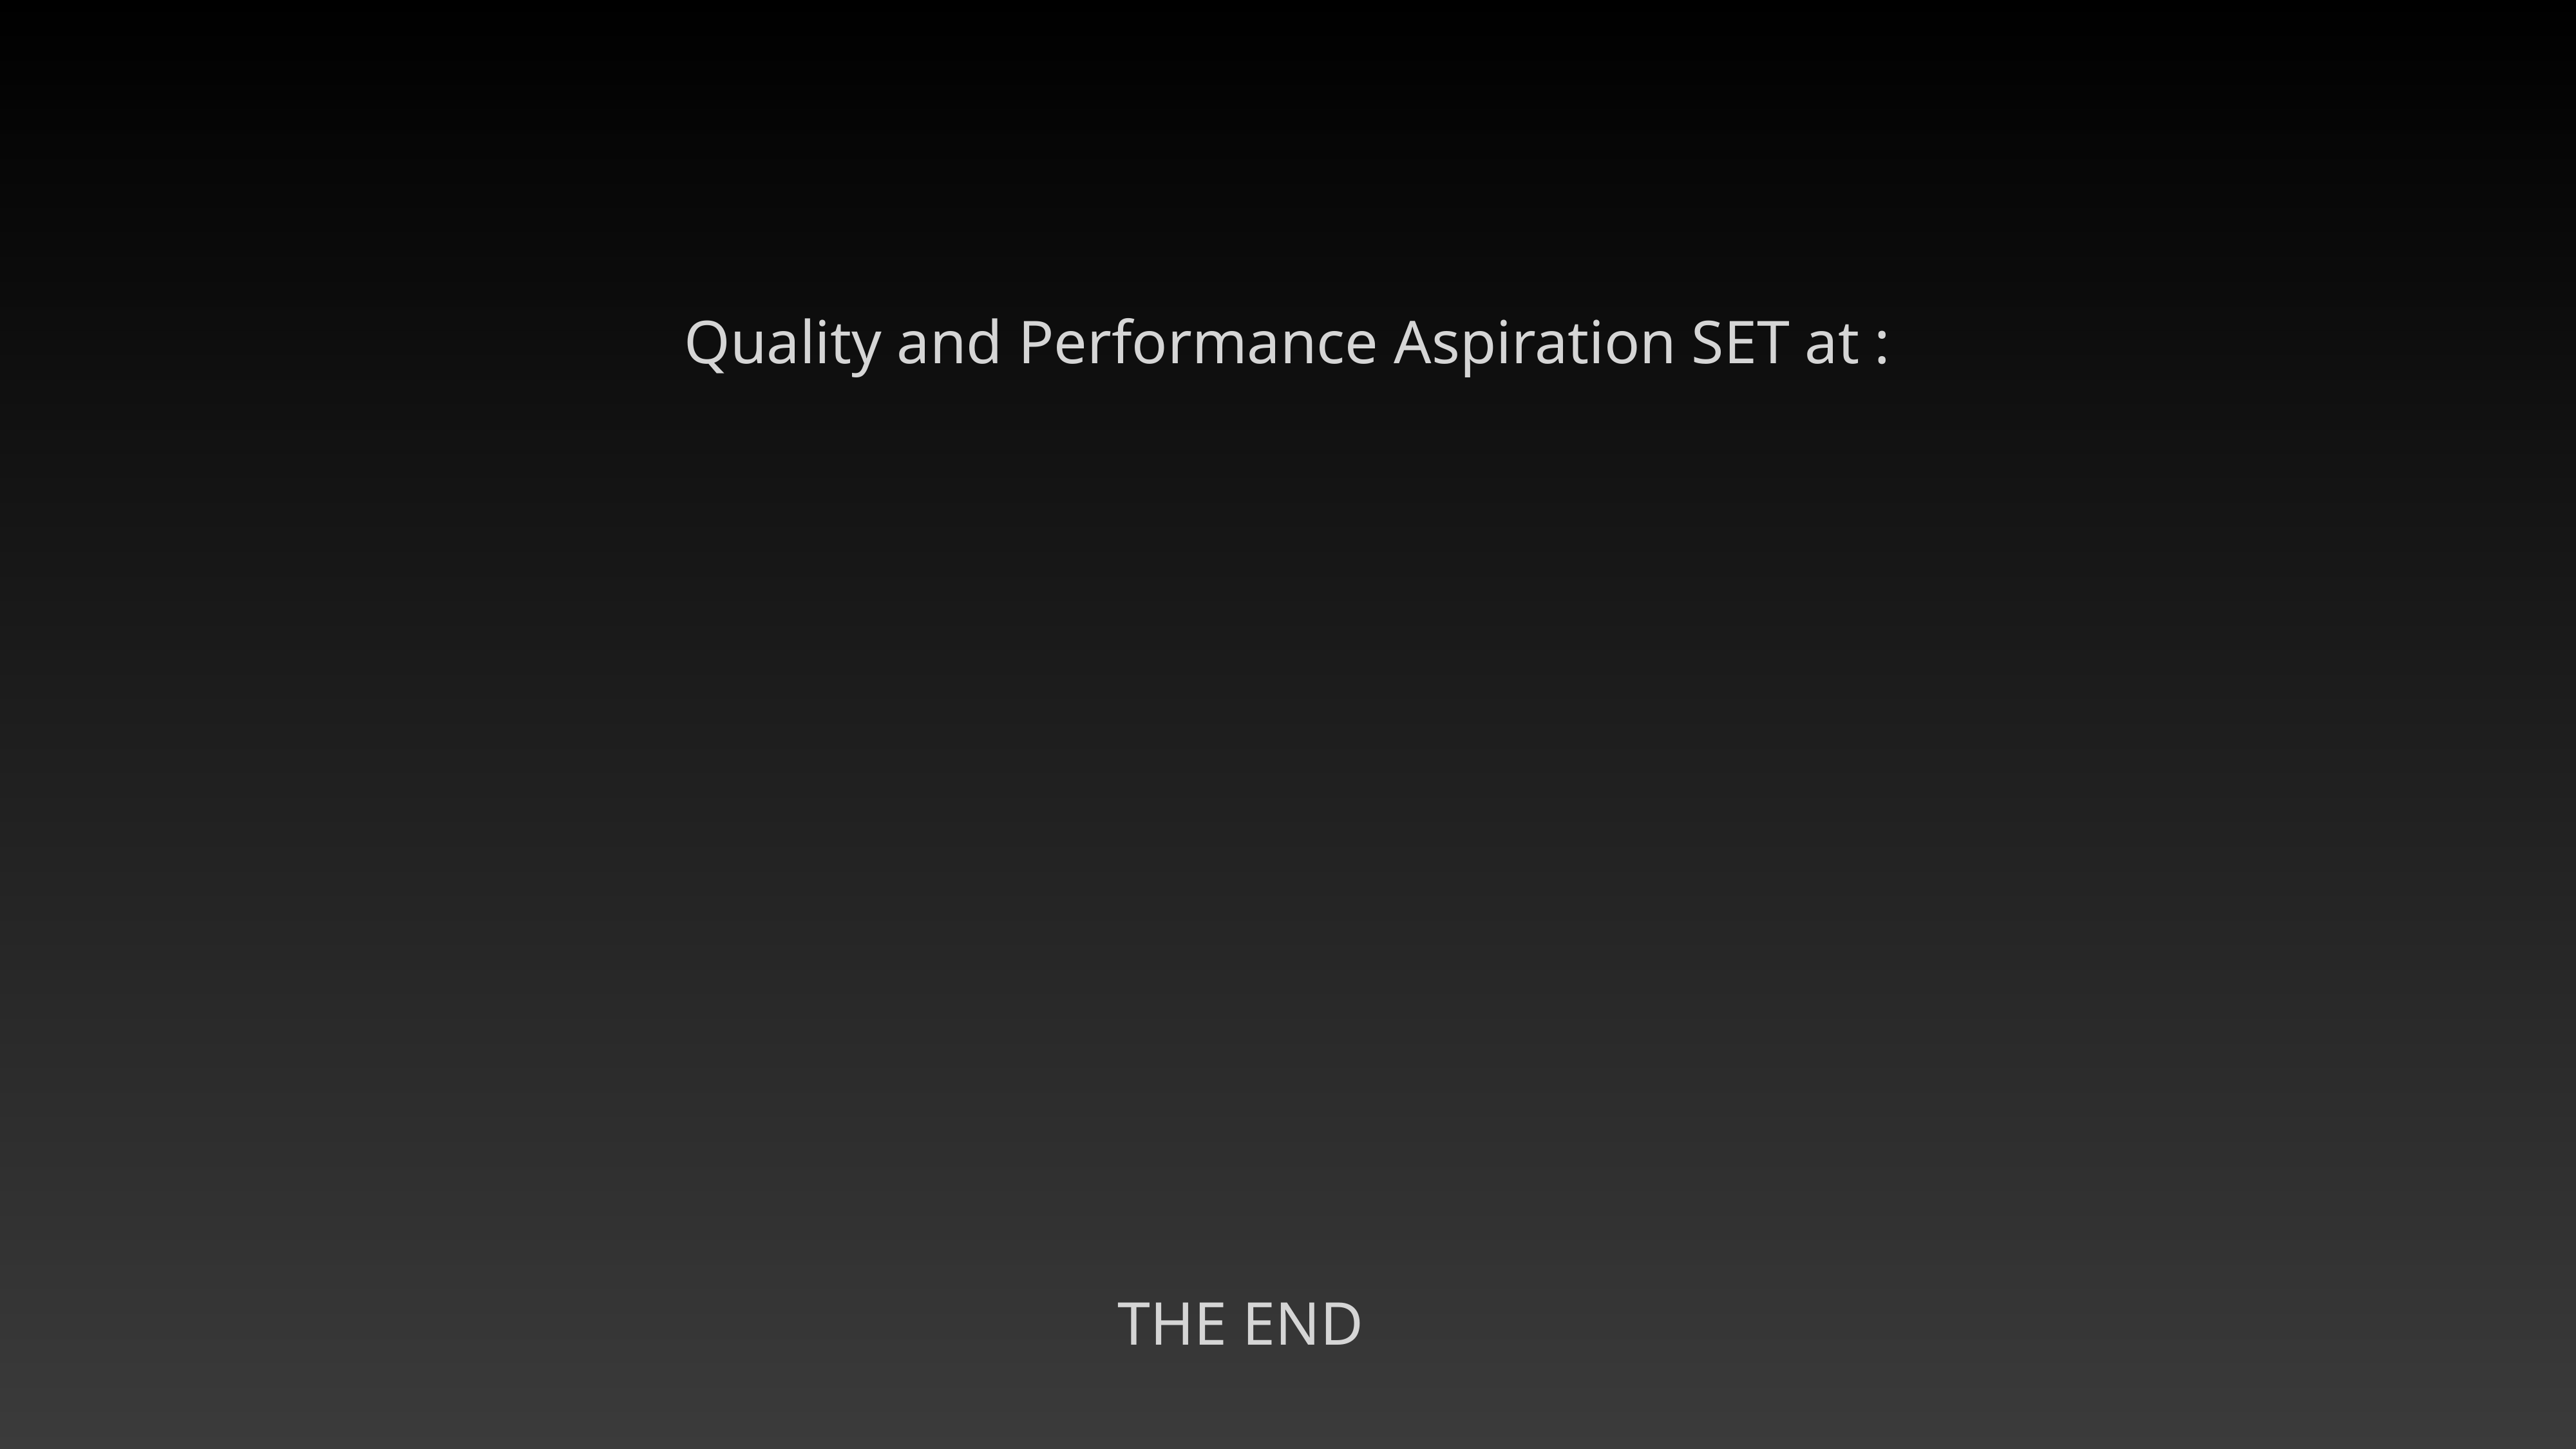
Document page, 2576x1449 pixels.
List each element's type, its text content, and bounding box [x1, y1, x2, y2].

text_box THE END [86, 1280, 2394, 1388]
list Quality and Performance Aspiration SET at : [133, 298, 2443, 407]
